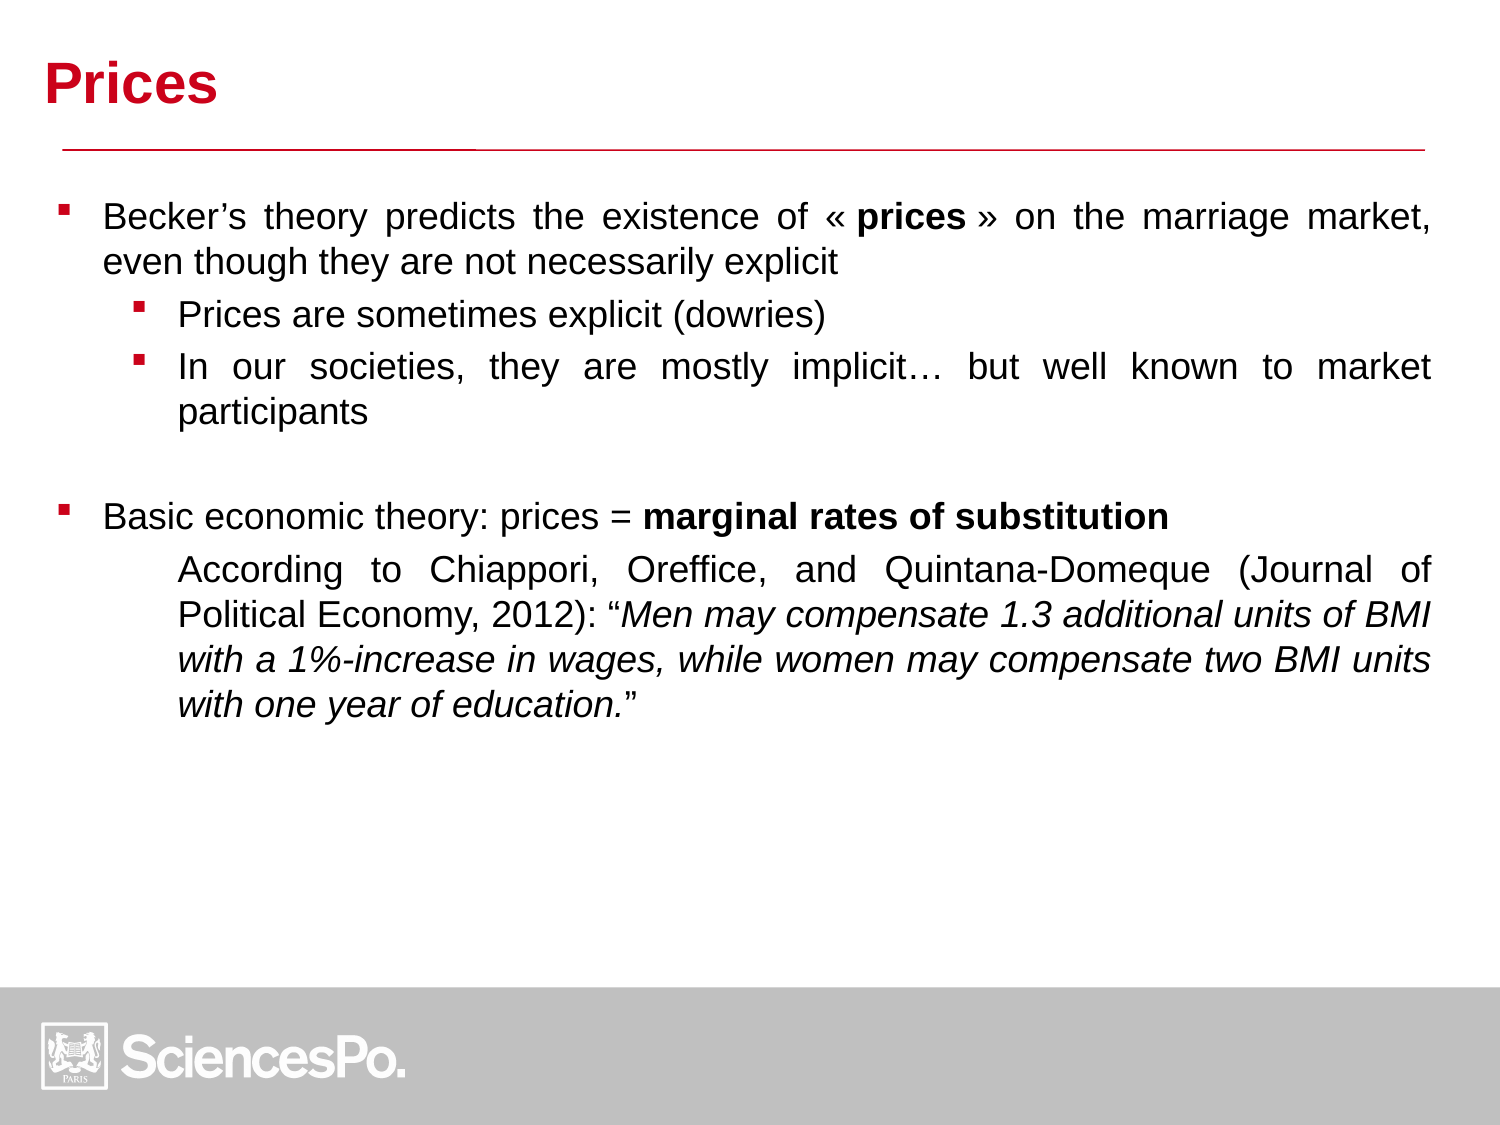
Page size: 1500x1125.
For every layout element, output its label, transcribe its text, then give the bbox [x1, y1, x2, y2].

text_box Becker’s theory predicts the existence of « prices » on the marriage market, even though they are not necessarily explicit Prices are sometimes explicit (dowries) In our societies, they are mostly implicit… but well known to market participants Basic economic theory: prices = marginal rates of substitution According to Chiappori, Oreffice, and Quintana-Domeque (Journal of Political Economy, 2012): “Men may compensate 1.3 additional units of BMI with a 1%-increase in wages, while women may compensate two BMI units with one year of education.” [40, 184, 1447, 942]
text_box [0, 987, 1500, 1125]
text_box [29, 1010, 418, 1103]
text_box Prices [29, 37, 1471, 123]
